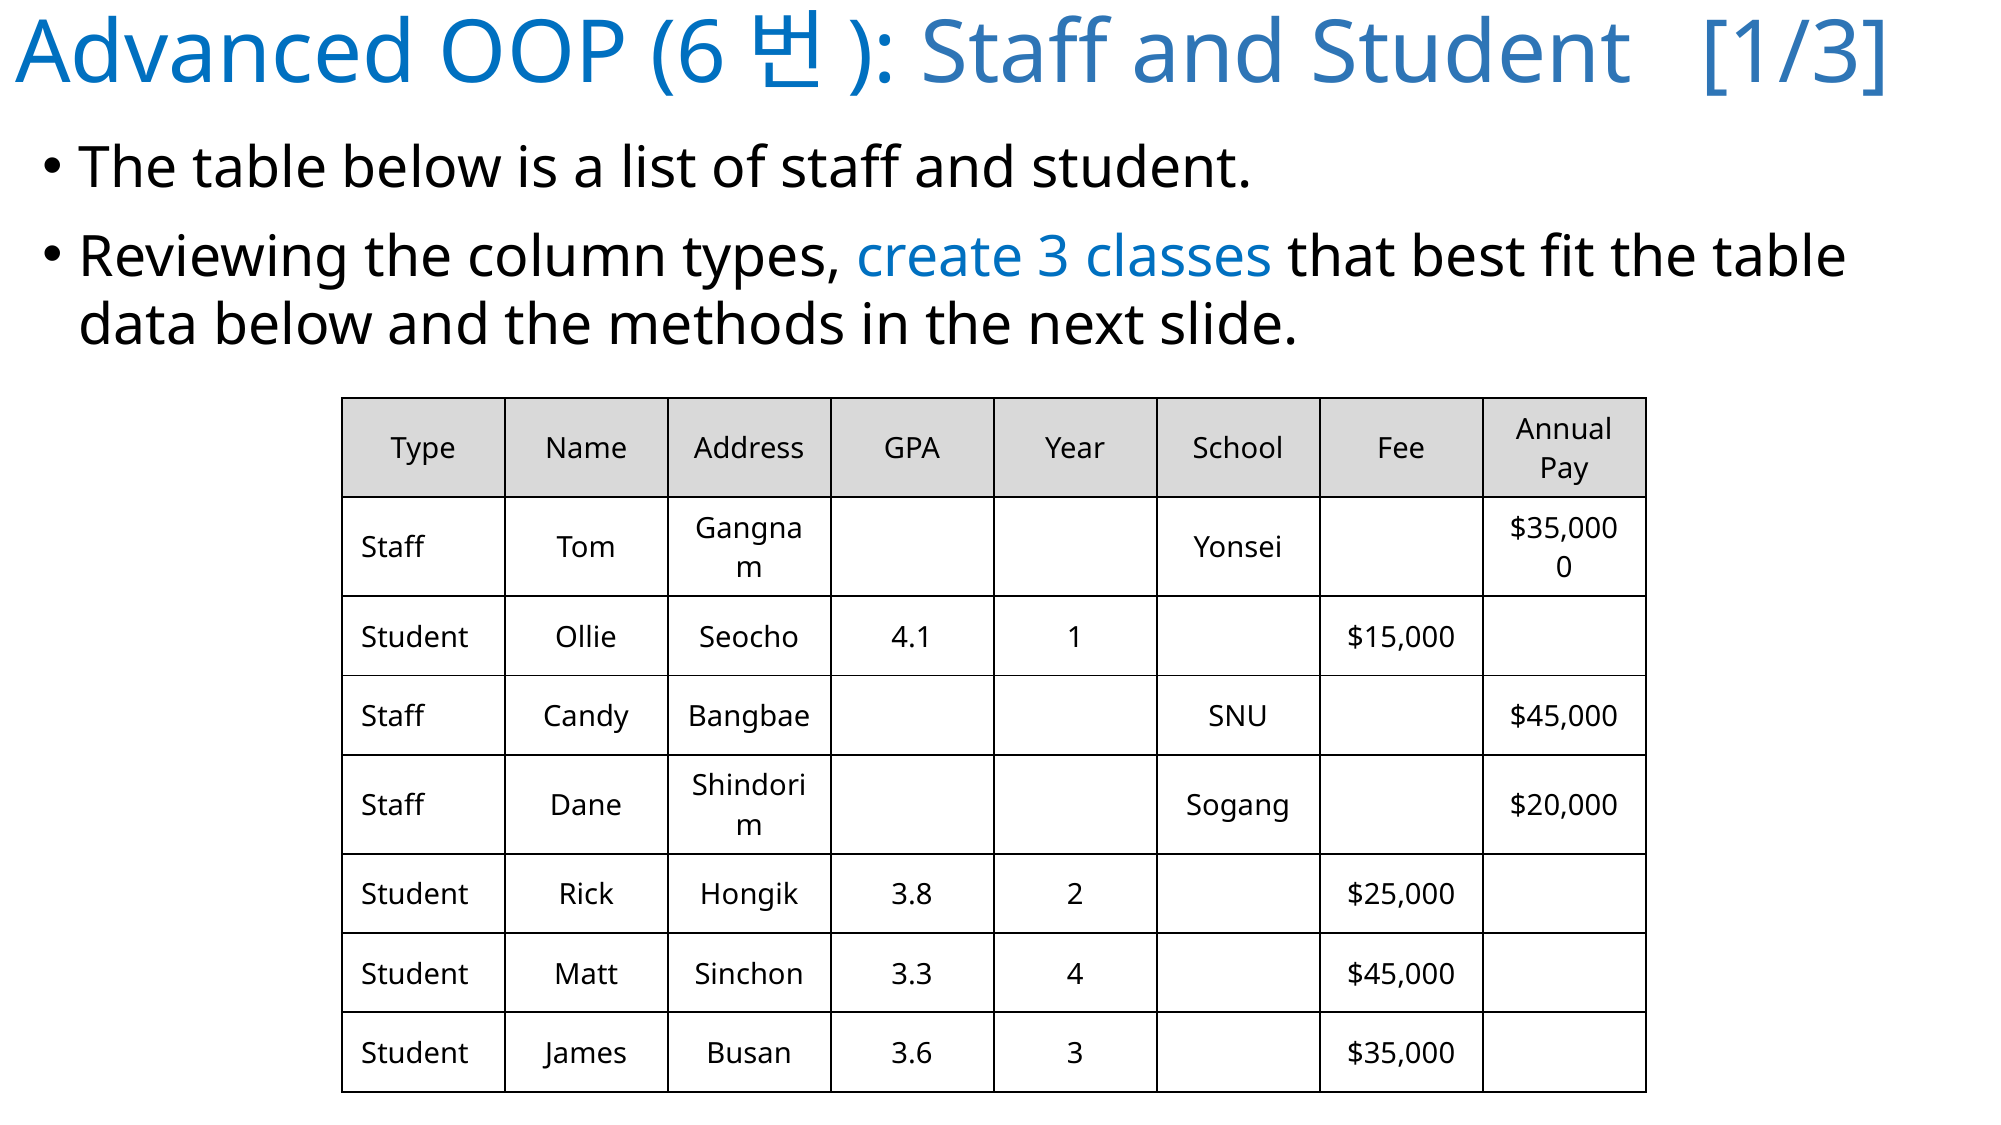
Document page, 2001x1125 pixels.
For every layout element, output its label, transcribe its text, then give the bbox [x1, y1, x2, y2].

table_cell [832, 498, 993, 595]
table_cell [1321, 756, 1482, 853]
table_cell Hongik [669, 855, 830, 932]
table_cell Matt [506, 934, 667, 1011]
table_header Fee [1321, 399, 1482, 496]
table_cell [995, 498, 1156, 595]
table_cell 4 [995, 934, 1156, 1011]
table_cell Candy [506, 676, 667, 754]
table_header Annual Pay [1484, 399, 1645, 496]
table_cell [832, 756, 993, 853]
table_cell [1158, 855, 1319, 932]
table_cell 4.1 [832, 597, 993, 675]
table_cell 3.6 [832, 1013, 993, 1091]
table_cell [995, 676, 1156, 754]
table_header School [1158, 399, 1319, 496]
table_cell Staff [343, 756, 504, 853]
table_cell [1484, 934, 1645, 1011]
table_cell SNU [1158, 676, 1319, 754]
table_cell [1321, 498, 1482, 595]
table_header Address [669, 399, 830, 496]
table_cell [1321, 676, 1482, 754]
table_cell Dane [506, 756, 667, 853]
title Advanced OOP (6번): Staff and Student [1/3] [0, 0, 2000, 110]
table_cell $45,000 [1321, 934, 1482, 1011]
table_header Name [506, 399, 667, 496]
table_cell $35,0000 [1484, 498, 1645, 595]
table_header Type [343, 399, 504, 496]
table_cell $35,000 [1321, 1013, 1482, 1091]
table_cell Bangbae [669, 676, 830, 754]
table_cell James [506, 1013, 667, 1091]
table_cell $15,000 [1321, 597, 1482, 675]
table_cell Busan [669, 1013, 830, 1091]
table_cell $45,000 [1484, 676, 1645, 754]
table_cell [995, 756, 1156, 853]
table_cell [1484, 855, 1645, 932]
table_cell 2 [995, 855, 1156, 932]
table_cell [832, 676, 993, 754]
table_cell 1 [995, 597, 1156, 675]
table_cell Tom [506, 498, 667, 595]
table_header Year [995, 399, 1156, 496]
table_cell Student [343, 1013, 504, 1091]
table_cell Ollie [506, 597, 667, 675]
table_cell Student [343, 855, 504, 932]
table_cell [1158, 934, 1319, 1011]
table_cell Student [343, 934, 504, 1011]
table_cell Rick [506, 855, 667, 932]
list The table below is a list of staff and student. Reviewing the column types, create 3 classes that best fit the table data below and the methods in the next slide. [27, 122, 1982, 364]
table_cell 3.3 [832, 934, 993, 1011]
table_cell [1158, 597, 1319, 675]
table_header GPA [832, 399, 993, 496]
table_cell $25,000 [1321, 855, 1482, 932]
table_cell Sinchon [669, 934, 830, 1011]
table_cell 3 [995, 1013, 1156, 1091]
table_cell Staff [343, 676, 504, 754]
table_cell Sogang [1158, 756, 1319, 853]
table_cell [1484, 597, 1645, 675]
table_cell $20,000 [1484, 756, 1645, 853]
table_cell Student [343, 597, 504, 675]
table_cell Seocho [669, 597, 830, 675]
table_cell Yonsei [1158, 498, 1319, 595]
table_cell Shindorim [669, 756, 830, 853]
table_cell Staff [343, 498, 504, 595]
table_cell [1484, 1013, 1645, 1091]
table_cell Gangnam [669, 498, 830, 595]
table_cell 3.8 [832, 855, 993, 932]
table_cell [1158, 1013, 1319, 1091]
